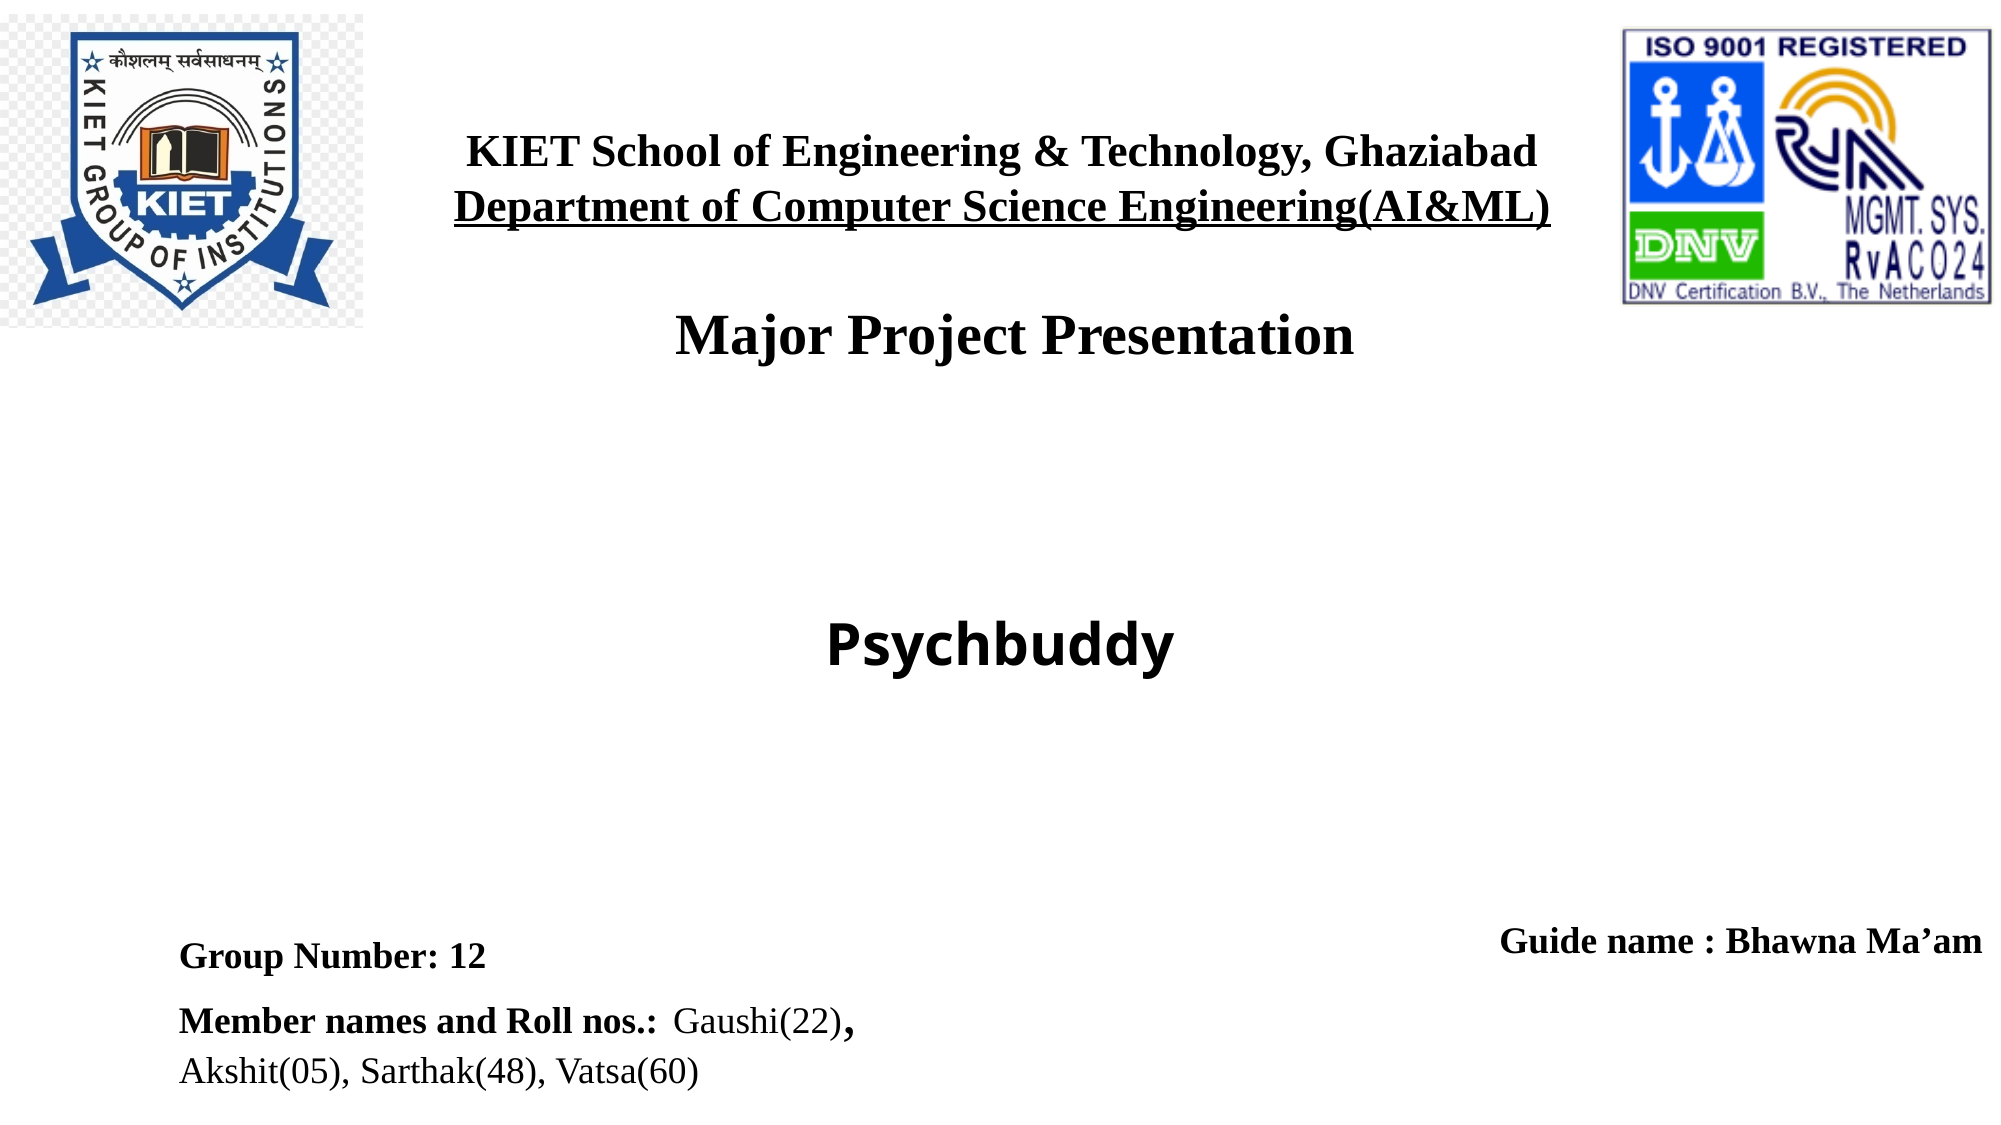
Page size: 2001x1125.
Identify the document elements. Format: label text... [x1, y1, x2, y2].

picture [1617, 14, 2000, 328]
text_box Guide name : Bhawna Ma’am [1484, 909, 2000, 1084]
text_box KIET School of Engineering & Technology, Ghaziabad Department of Computer Science Engineering(AI&ML) [363, 113, 1617, 239]
text_box Psychbuddy [324, 407, 1675, 686]
text_box Group Number: 12 Member names and Roll nos.: Gaushi(22), Akshit(05), Sarthak(48), Vatsa(60) [163, 923, 921, 1098]
picture [0, 14, 363, 328]
text_box Major Project Presentation [660, 289, 1417, 444]
